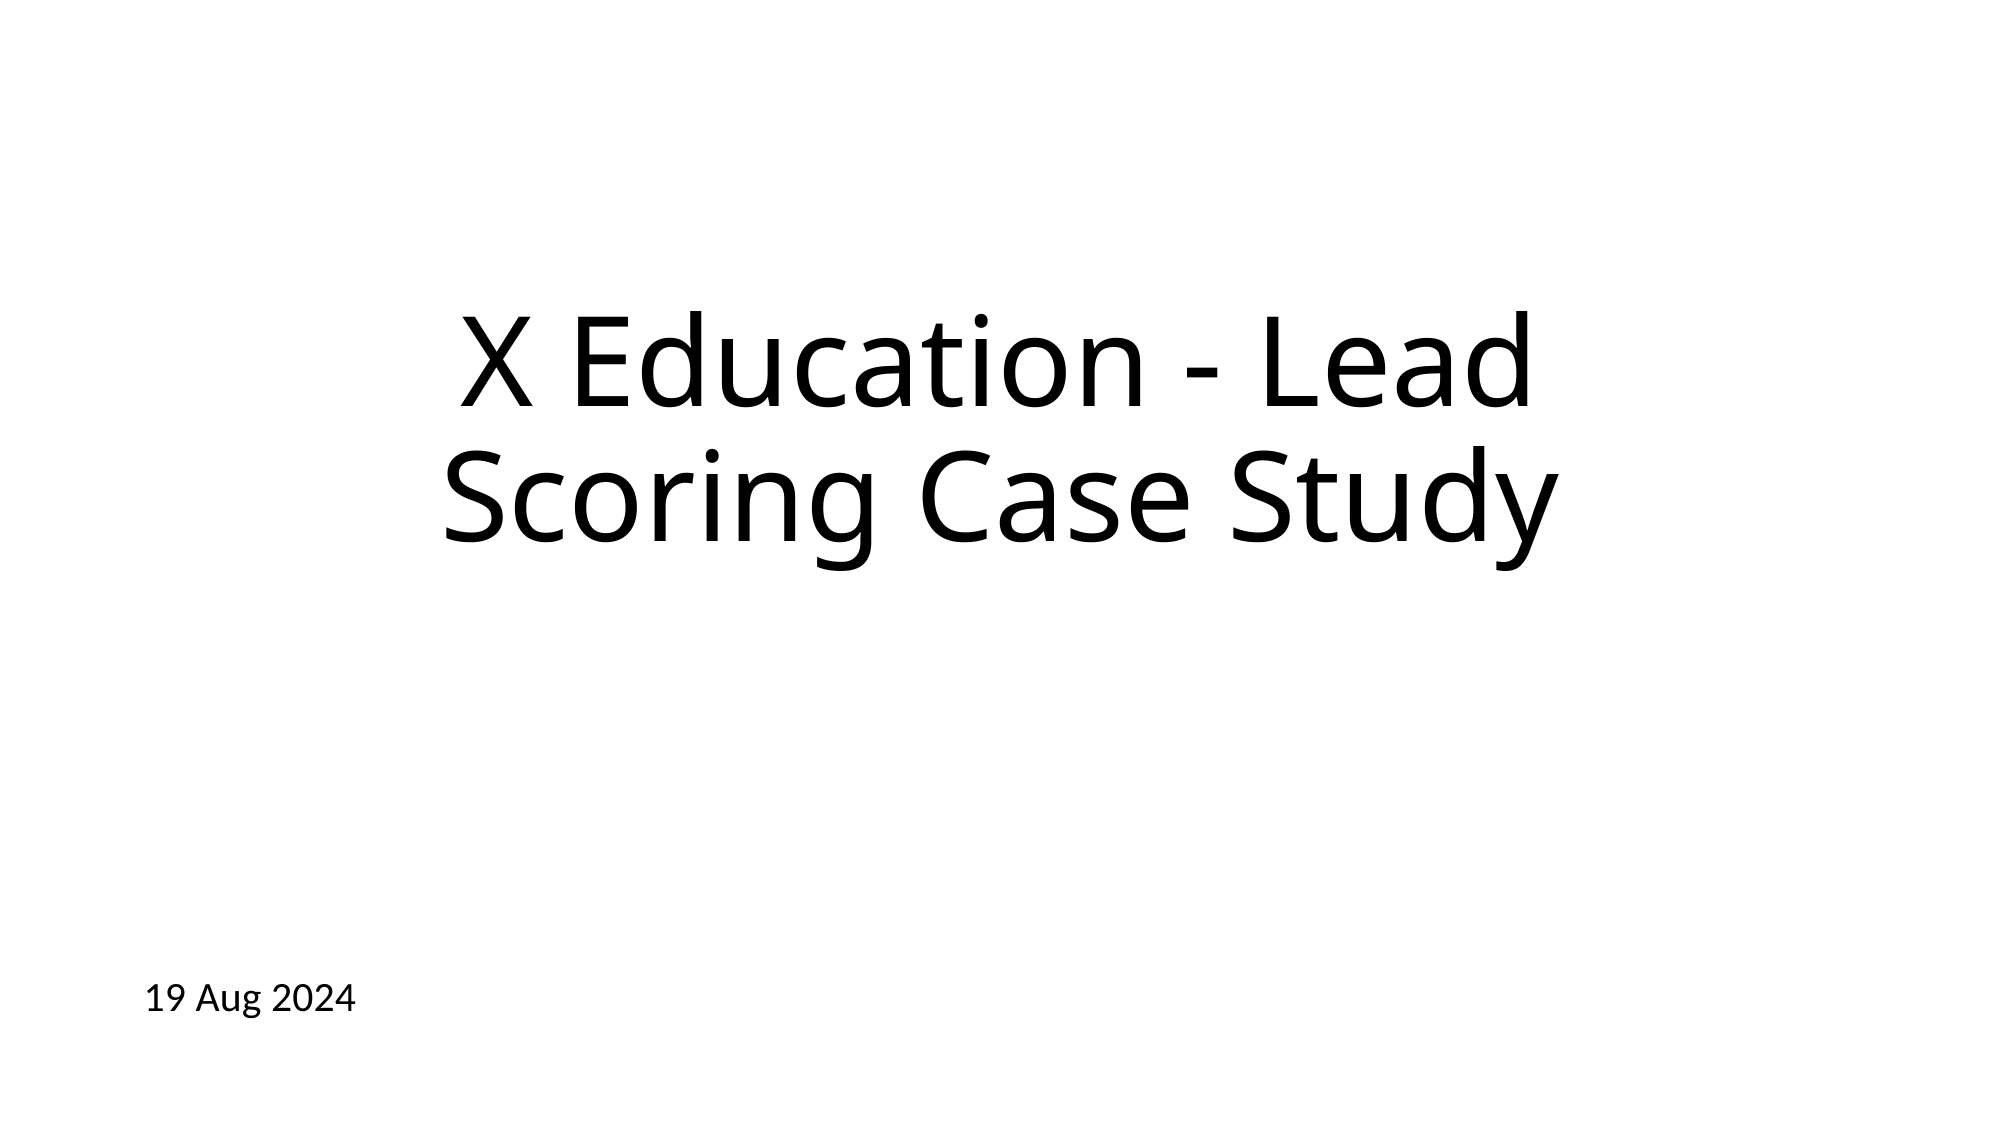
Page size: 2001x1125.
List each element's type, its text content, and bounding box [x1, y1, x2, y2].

subtitle 19 Aug 2024 [0, 967, 540, 1069]
title X Education - Lead Scoring Case Study [249, 184, 1750, 576]
